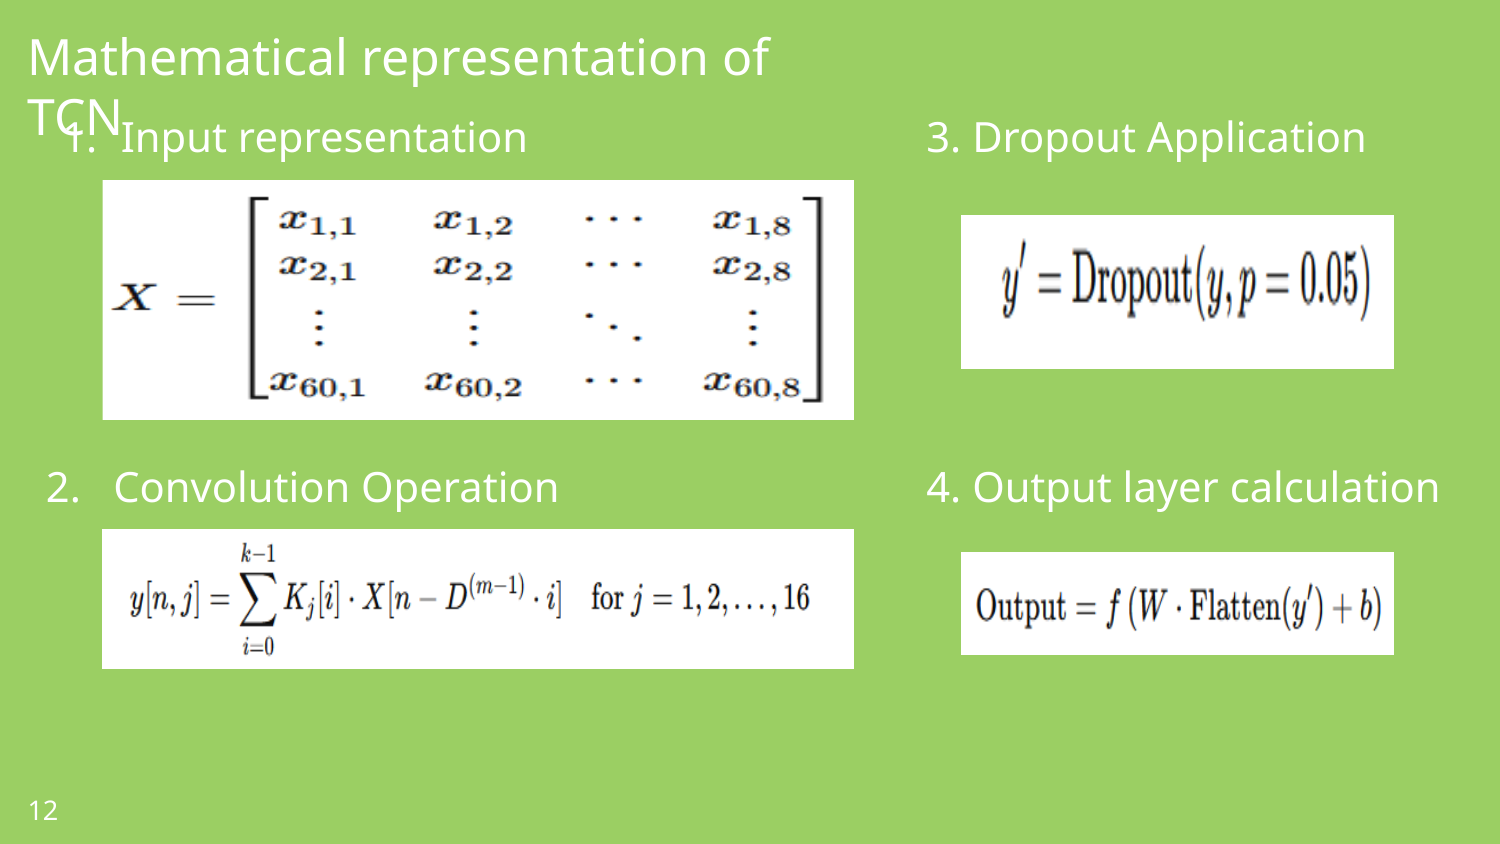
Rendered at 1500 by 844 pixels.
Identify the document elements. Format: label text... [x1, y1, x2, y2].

picture [961, 552, 1394, 655]
picture [102, 180, 855, 420]
slide_number ‹#› [12, 779, 103, 844]
text_box Mathematical representation of TCN [12, 10, 890, 104]
text_box 3. Dropout Application 4. Output layer calculation [911, 95, 1468, 769]
picture [961, 215, 1394, 369]
text_box Input representation 2. Convolution Operation [30, 95, 890, 796]
picture [102, 529, 855, 670]
